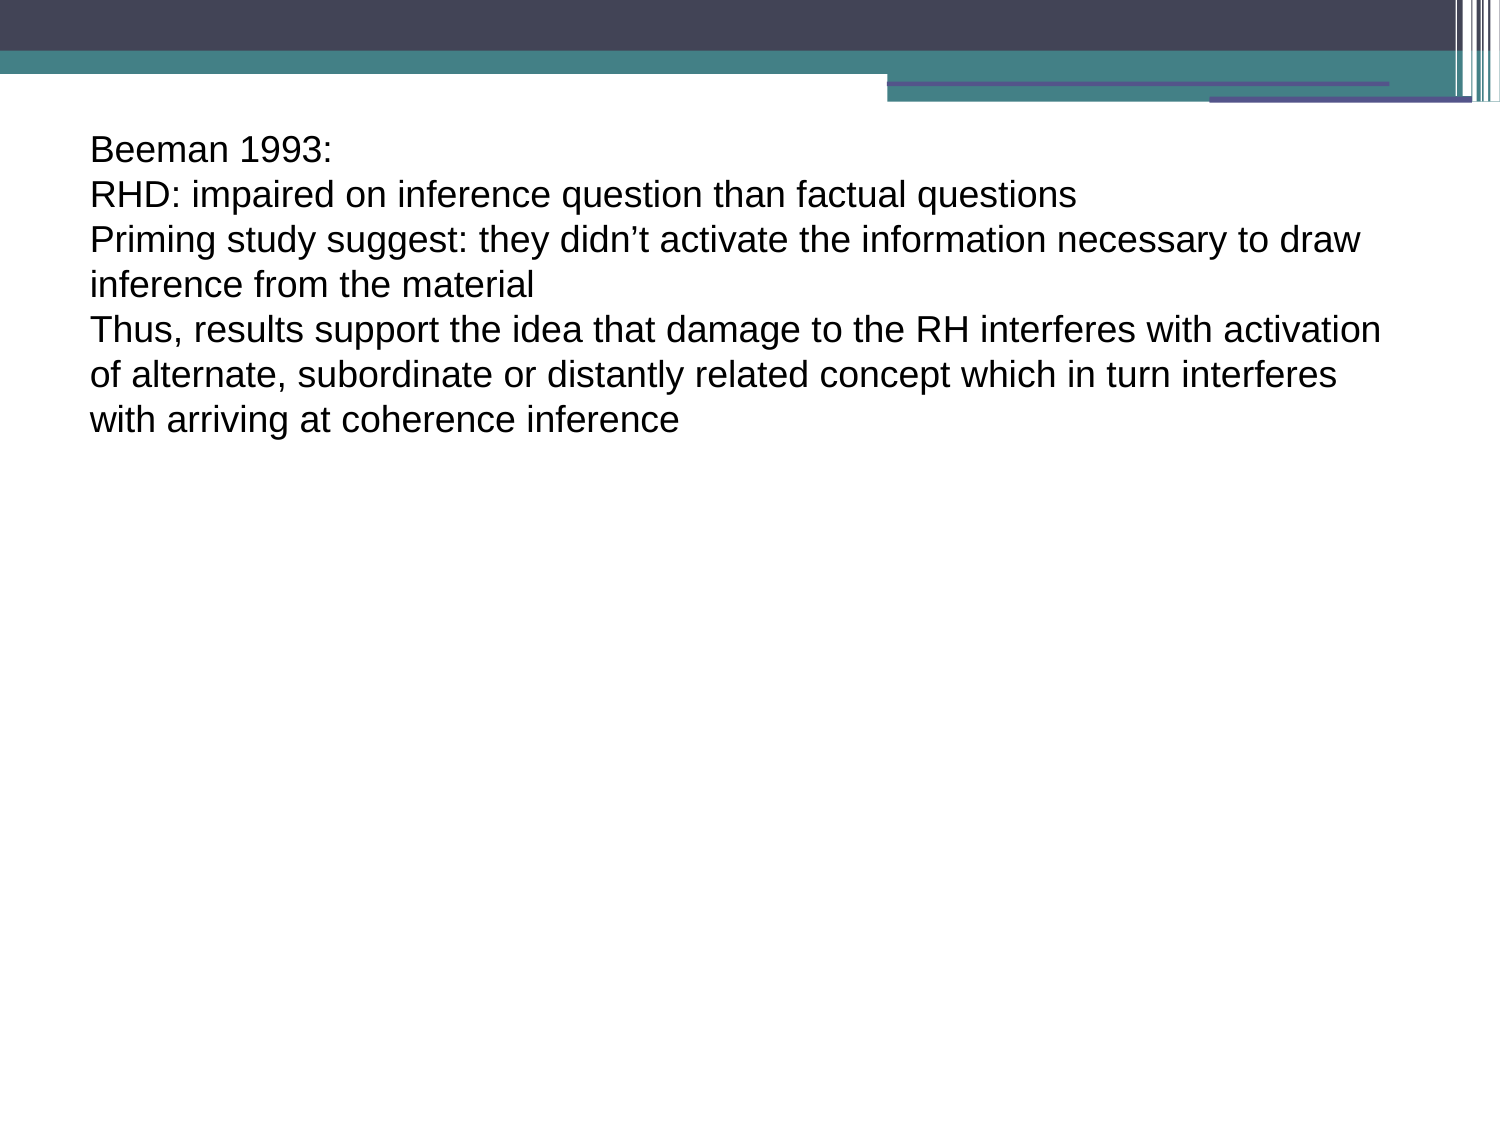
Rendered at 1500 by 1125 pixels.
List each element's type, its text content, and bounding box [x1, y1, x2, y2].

text_box Beeman 1993: RHD: impaired on inference question than factual questions Priming study suggest: they didn’t activate the information necessary to draw inference from the material Thus, results support the idea that damage to the RH interferes with activation of alternate, subordinate or distantly related concept which in turn interferes with arriving at coherence inference [75, 117, 1425, 1079]
